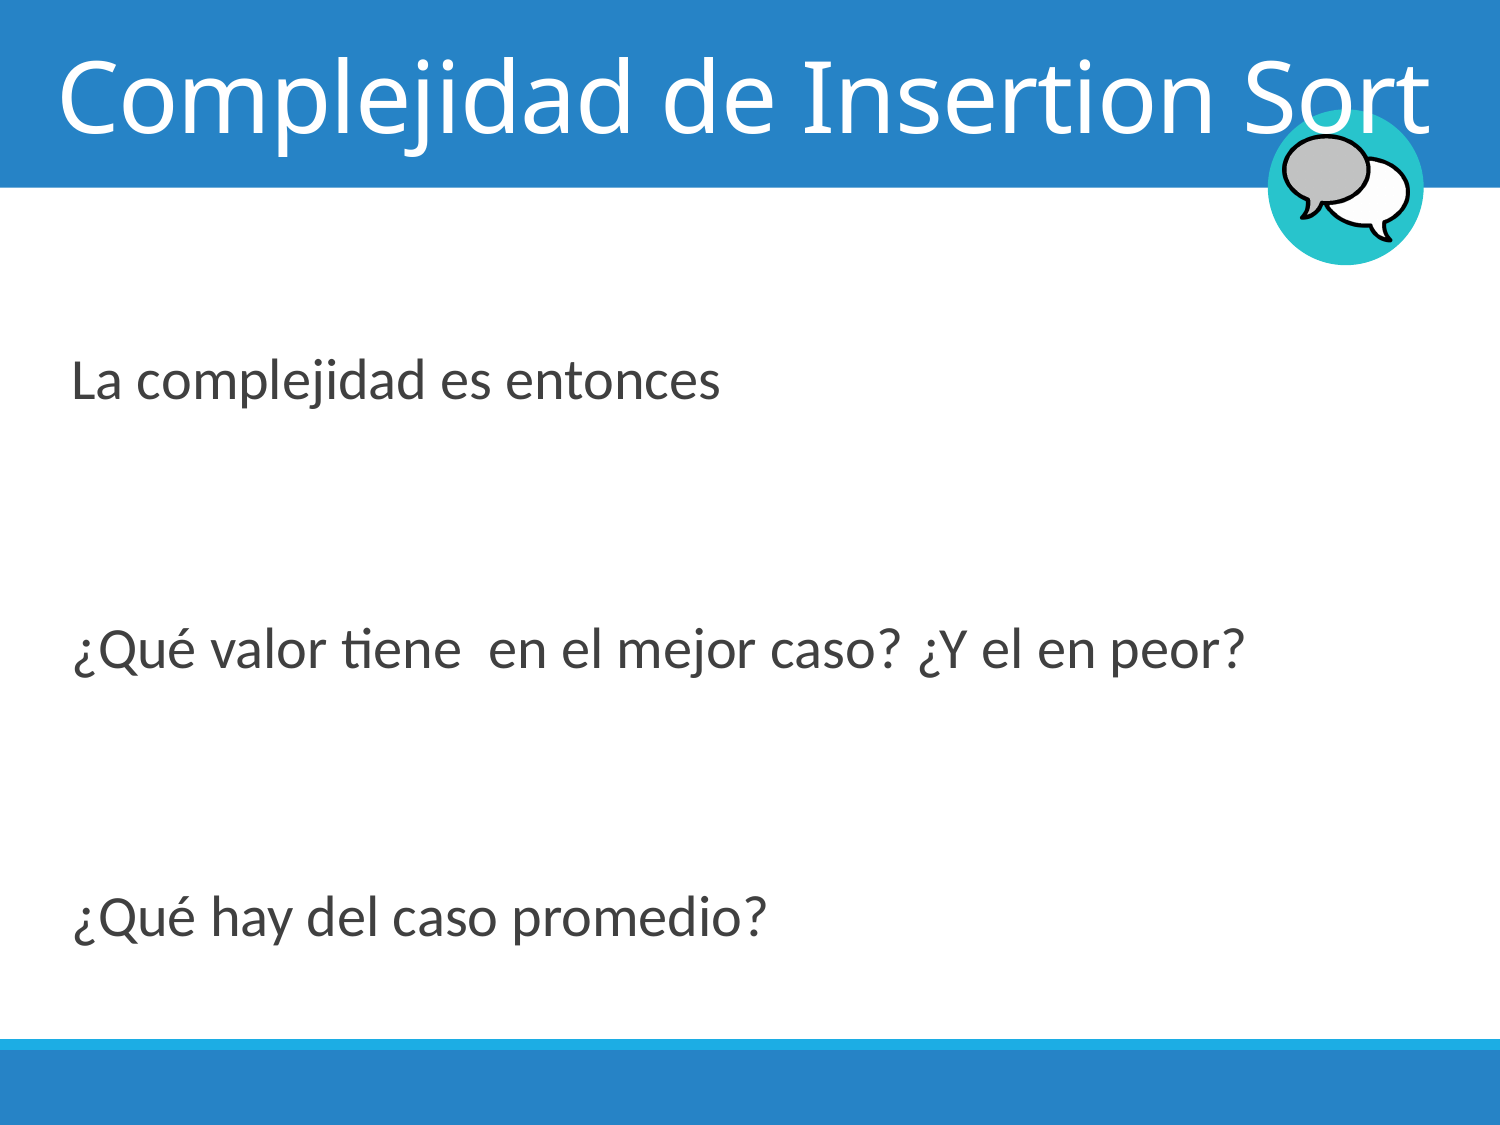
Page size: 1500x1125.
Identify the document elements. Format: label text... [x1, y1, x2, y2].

title Complejidad de Insertion Sort [41, 0, 1459, 188]
picture [1282, 188, 1410, 252]
